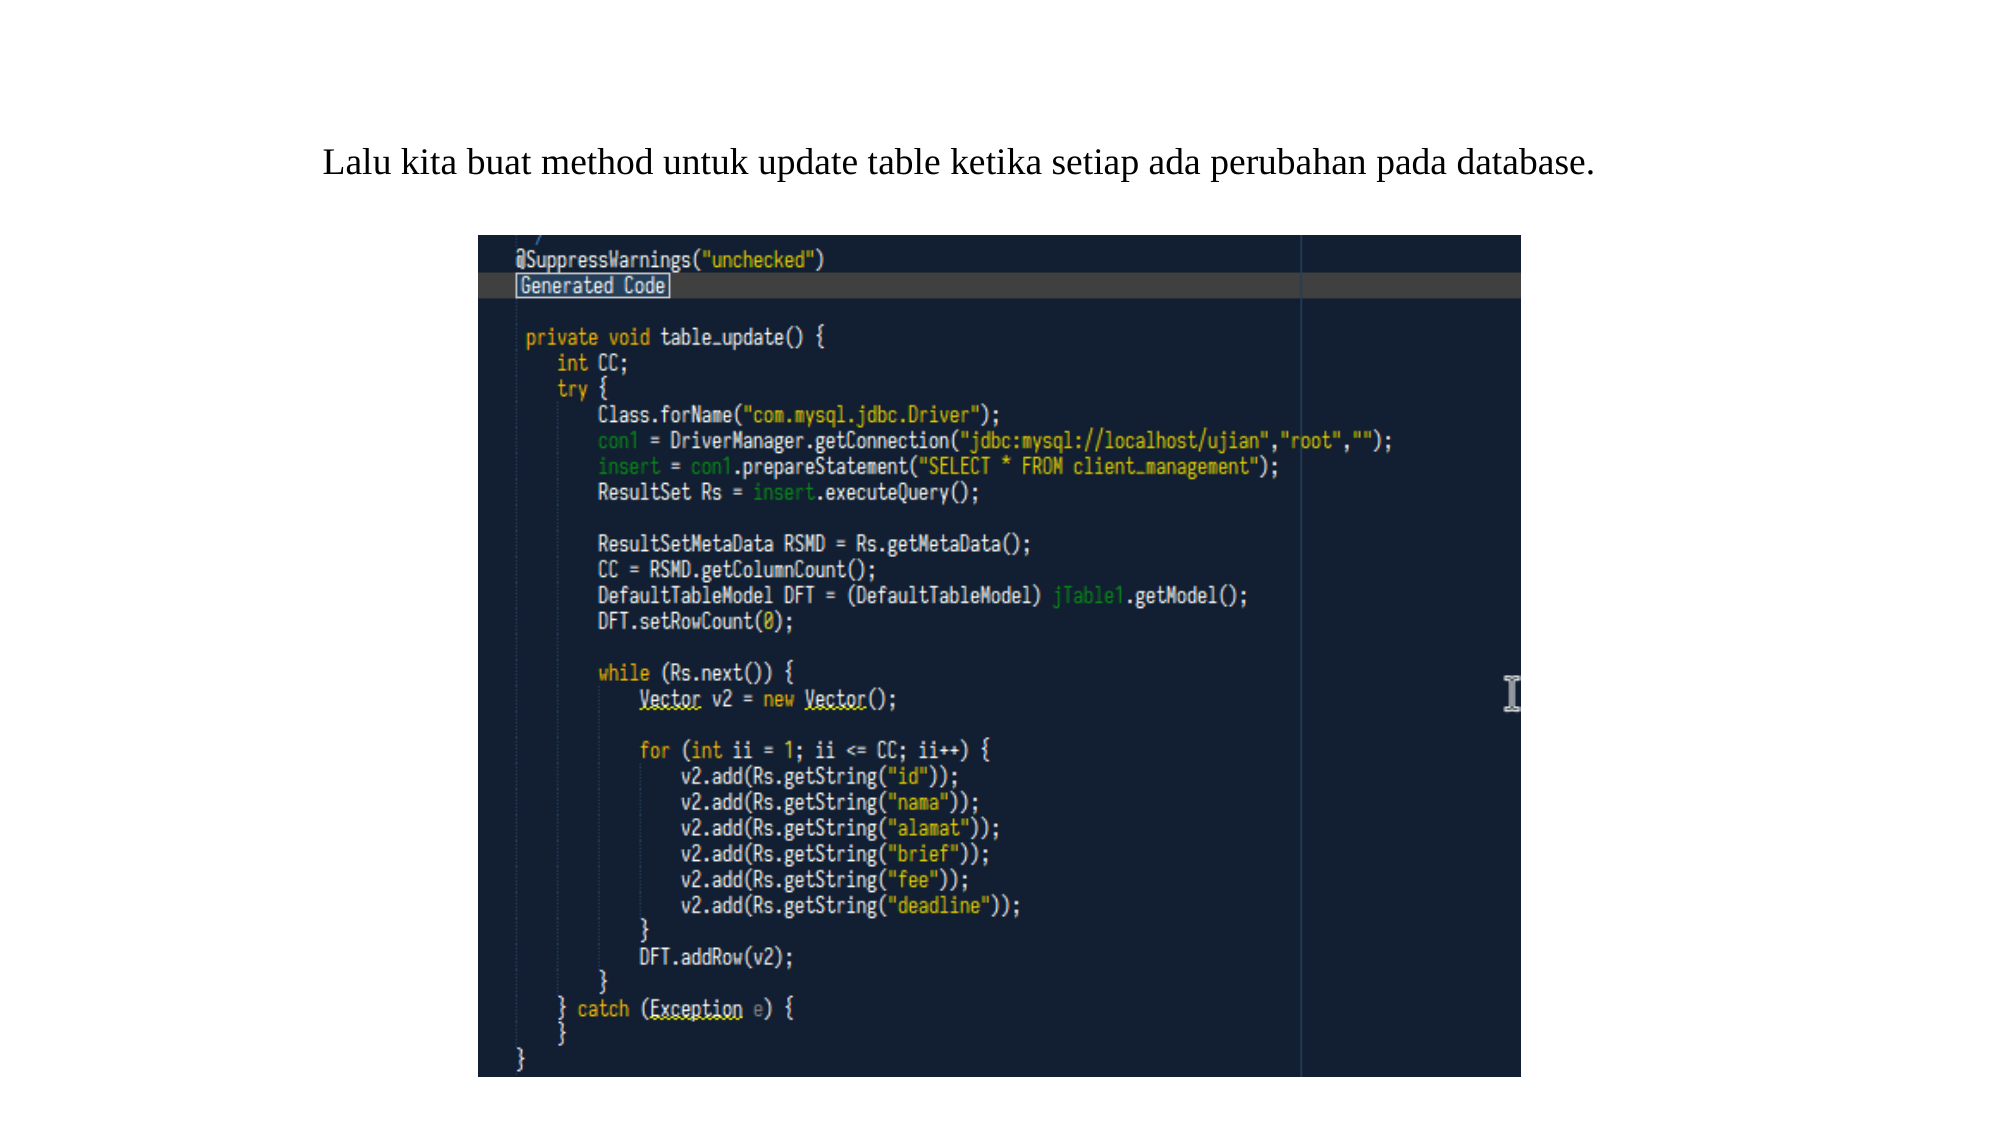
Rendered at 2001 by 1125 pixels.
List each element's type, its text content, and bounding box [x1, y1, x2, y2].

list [478, 235, 1521, 1077]
text_box Lalu kita buat method untuk update table ketika setiap ada perubahan pada database. [307, 129, 1693, 190]
